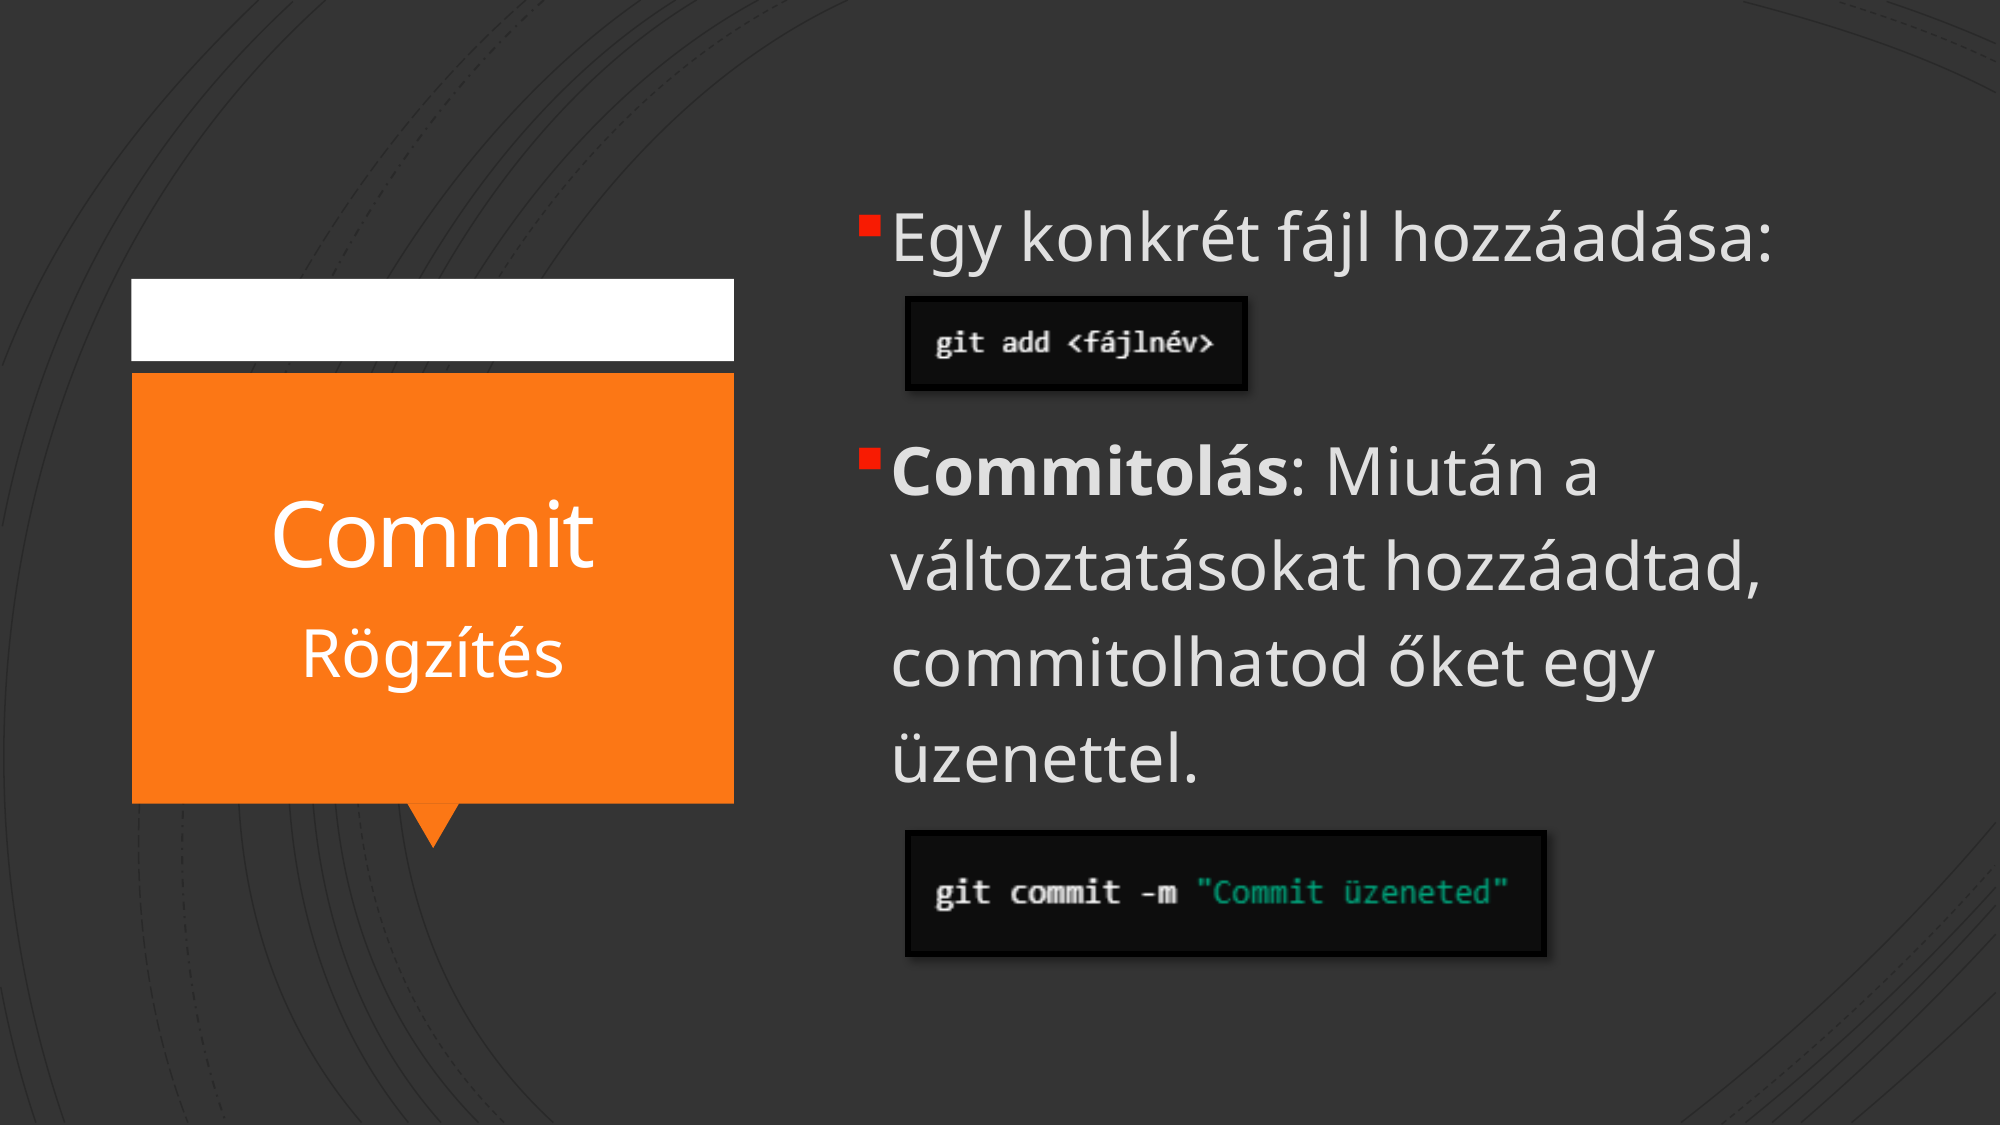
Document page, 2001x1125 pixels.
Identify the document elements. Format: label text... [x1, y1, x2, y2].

title Commit [145, 385, 721, 587]
list Rögzítés [145, 587, 721, 788]
picture [910, 301, 1243, 385]
list Egy konkrét fájl hozzáadása: Commitolás: Miután a változtatásokat hozzáadtad, commitolhatod őket egy üzenettel. [838, 131, 1868, 993]
picture [910, 835, 1542, 952]
